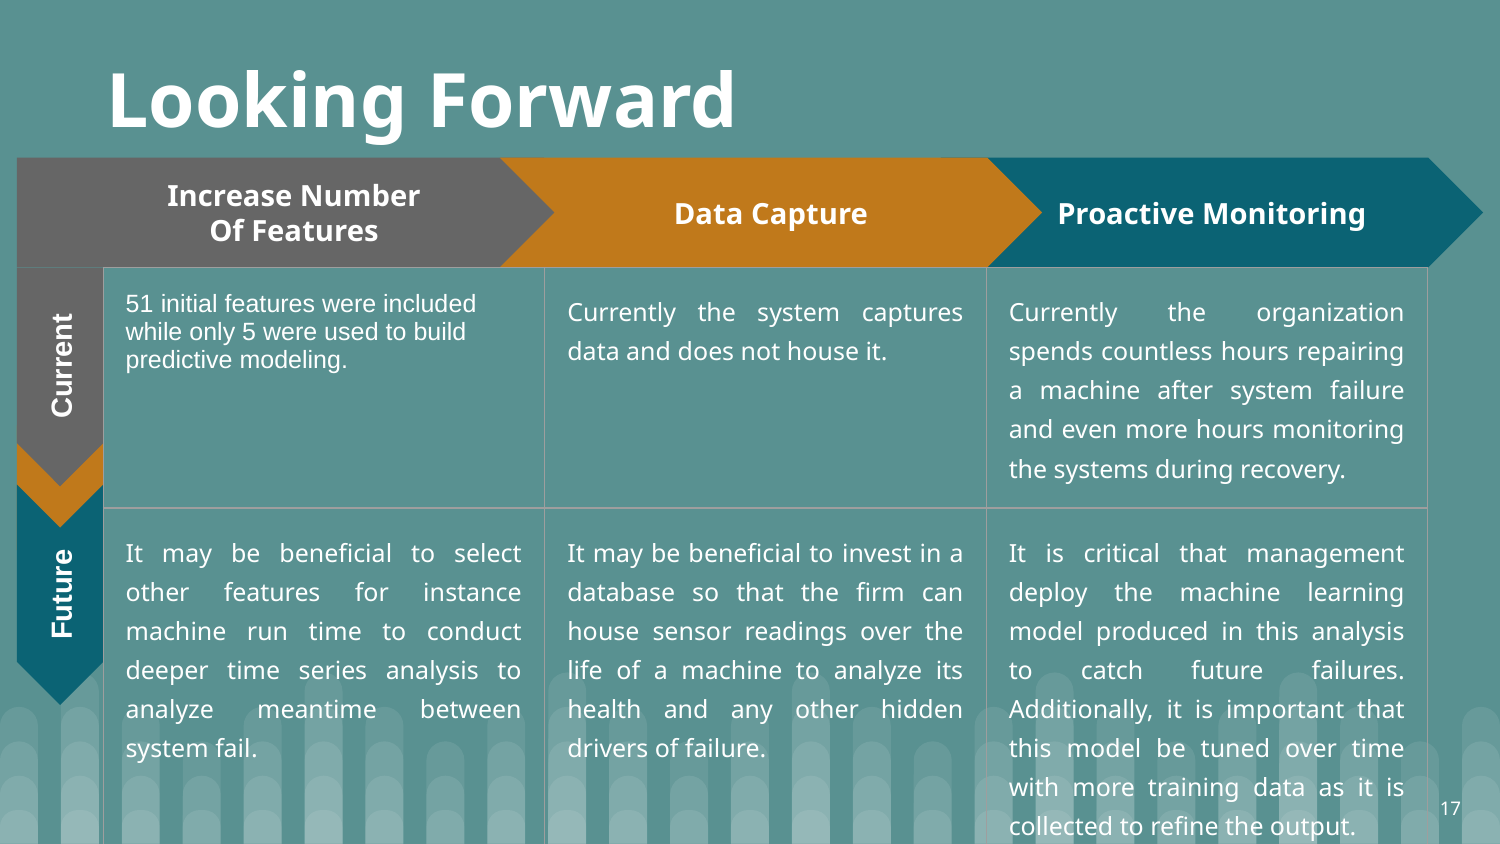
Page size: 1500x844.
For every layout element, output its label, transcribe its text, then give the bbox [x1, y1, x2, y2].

text_box Increase Number Of Features [16, 157, 554, 267]
table_cell It may be beneficial to invest in a database so that the firm can house sensor readings over the life of a machine to analyze its health and any other hidden drivers of failure. [545, 509, 986, 844]
slide_number 17 [1428, 777, 1477, 842]
table_cell It may be beneficial to select other features for instance machine run time to conduct deeper time series analysis to analyze meantime between system fail. [104, 509, 544, 844]
table_header Currently the system captures data and does not house it. [545, 268, 986, 507]
text_box Future [16, 484, 103, 705]
text_box Proactive Monitoring [988, 157, 1484, 268]
text_box Looking Forward [91, 15, 1245, 157]
table_header 51 initial features were included while only 5 were used to build predictive modeling. [104, 268, 544, 507]
table_header Currently the organization spends countless hours repairing a machine after system failure and even more hours monitoring the systems during recovery. [987, 268, 1427, 507]
text_box [16, 444, 103, 526]
text_box Current [16, 267, 103, 487]
text_box Data Capture [499, 157, 1043, 267]
table_cell It is critical that management deploy the machine learning model produced in this analysis to catch future failures. Additionally, it is important that this model be tuned over time with more training data as it is collected to refine the output. [987, 509, 1427, 844]
